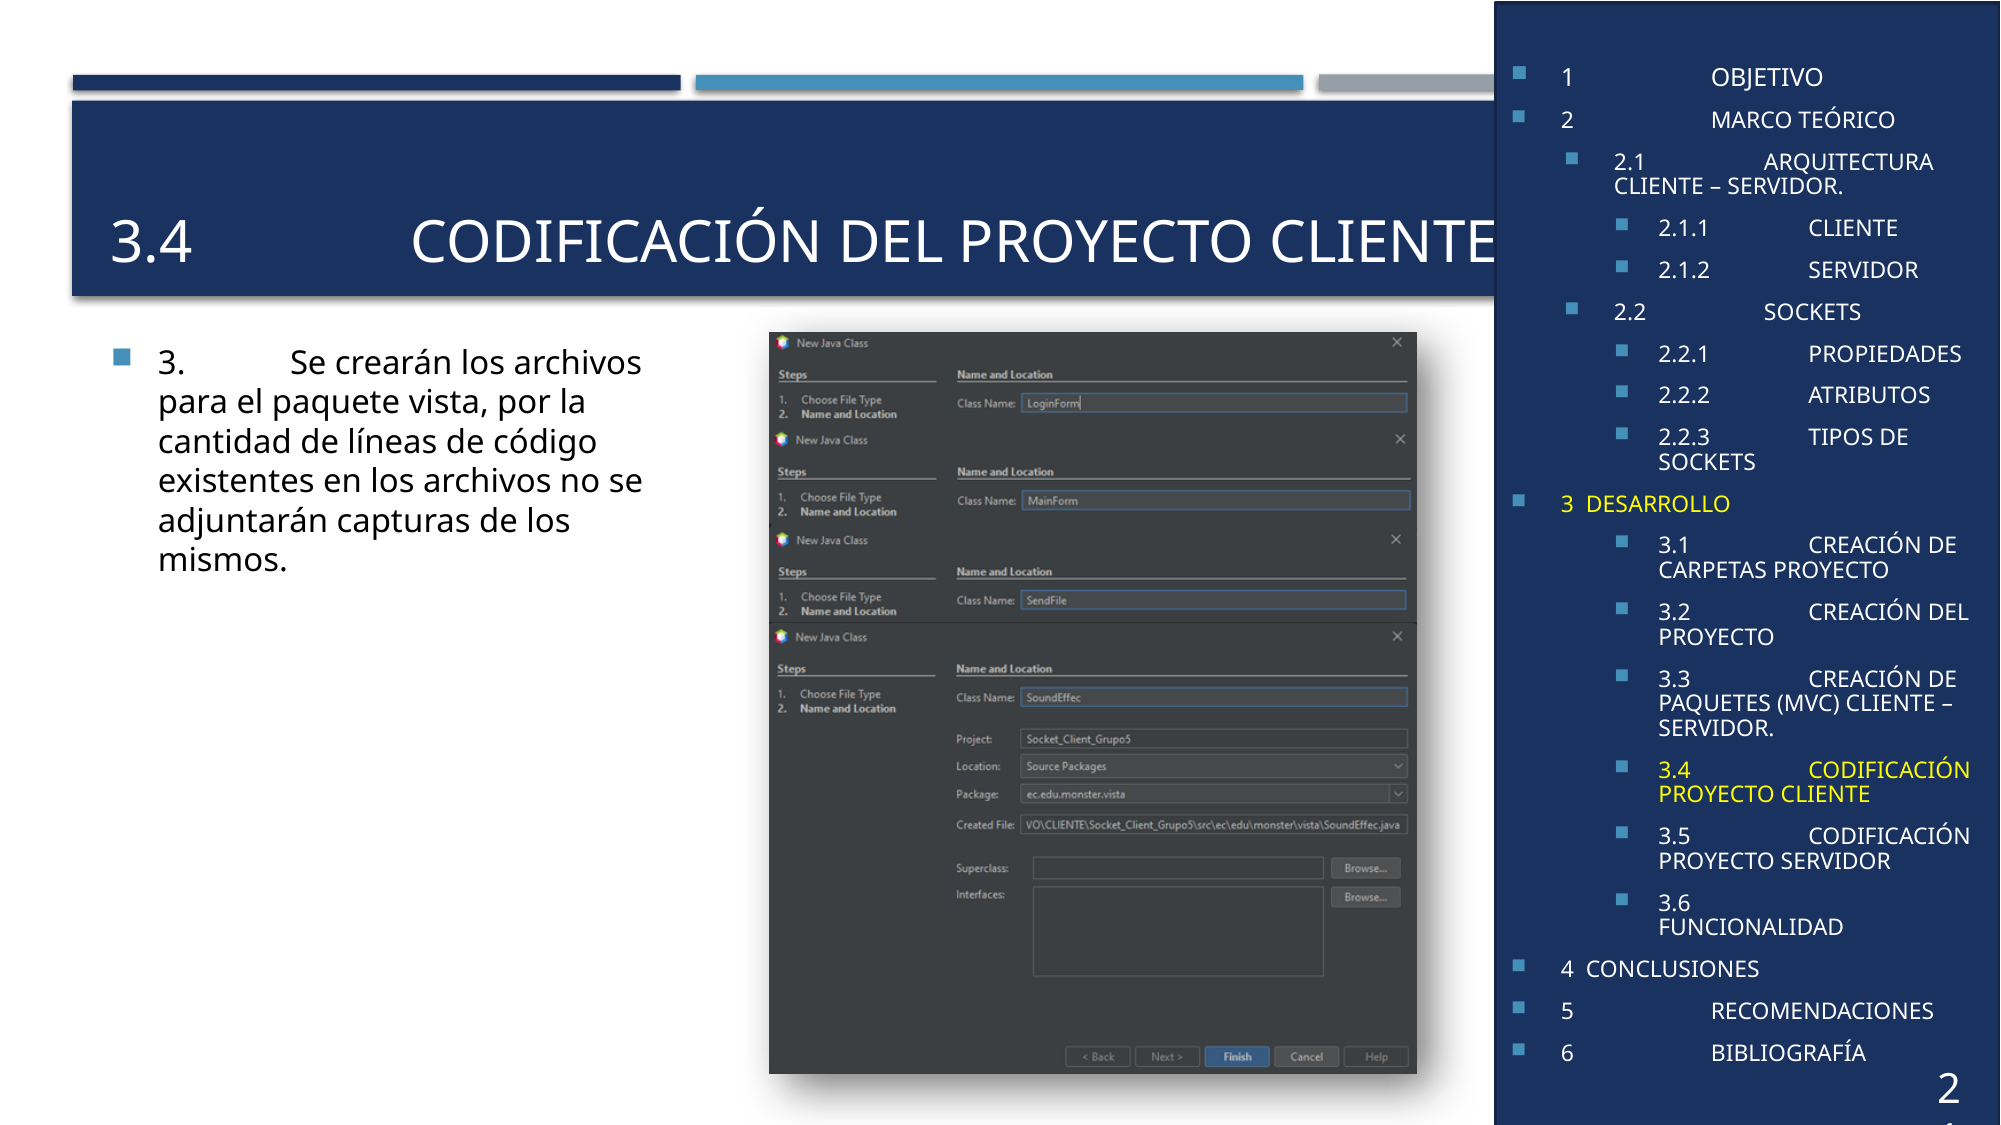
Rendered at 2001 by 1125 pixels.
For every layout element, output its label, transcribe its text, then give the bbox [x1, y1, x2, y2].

title 3.4 CODIFICACIÓN DEL PROYECTO CLIENTE [95, 115, 1494, 282]
text_box 21 [1923, 1054, 2000, 1125]
text_box 1 OBJETIVO 2 MARCO TEÓRICO 2.1 ARQUITECTURA CLIENTE – SERVIDOR. 2.1.1 CLIENTE 2.1.2 SERVIDOR 2.2 SOCKETS 2.2.1 PROPIEDADES 2.2.2 ATRIBUTOS 2.2.3 TIPOS DE SOCKETS 3 DESARROLLO 3.1 CREACIÓN DE CARPETAS PROYECTO 3.2 CREACIÓN DEL PROYECTO 3.3 CREACIÓN DE PAQUETES (MVC) CLIENTE – SERVIDOR. 3.4 CODIFICACIÓN PROYECTO CLIENTE 3.5 CODIFICACIÓN PROYECTO SERVIDOR 3.6 FUNCIONALIDAD 4 CONCLUSIONES 5 RECOMENDACIONES 6 BIBLIOGRAFÍA [1494, 1, 2000, 1125]
picture [769, 331, 1418, 1074]
list 3. Se crearán los archivos para el paquete vista, por la cantidad de líneas de código existentes en los archivos no se adjuntarán capturas de los mismos. [95, 332, 698, 588]
